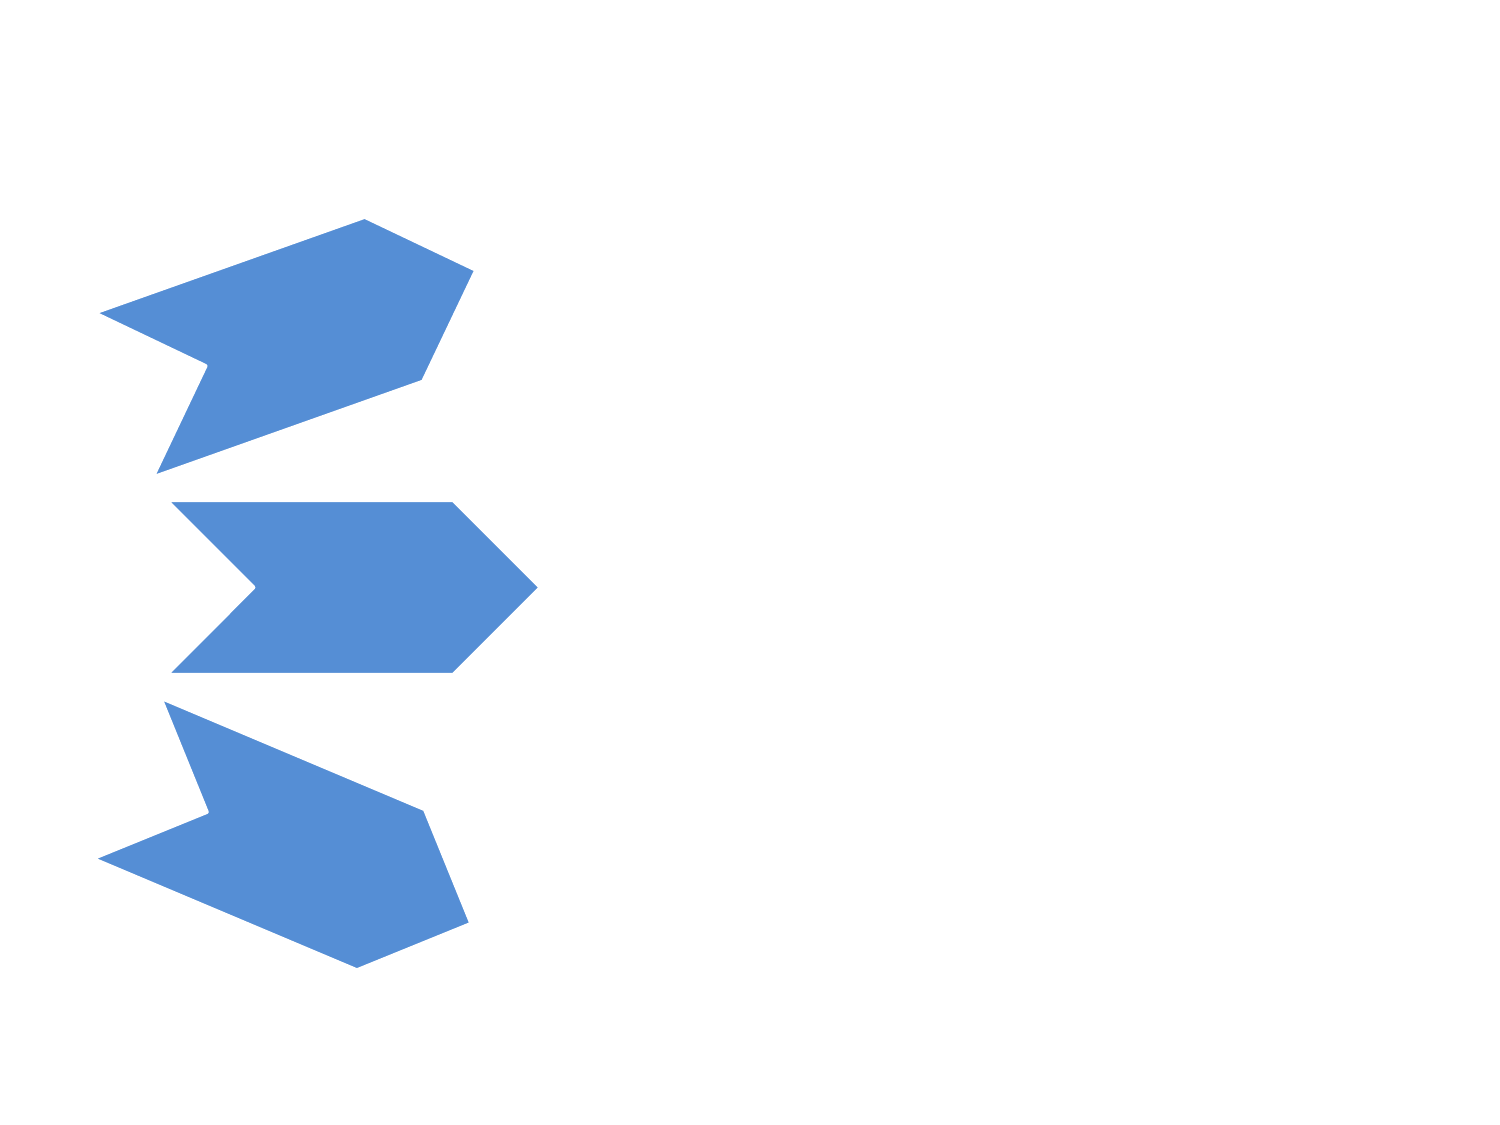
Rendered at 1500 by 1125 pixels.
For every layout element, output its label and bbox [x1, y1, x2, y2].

text_box [91, 214, 479, 480]
text_box [163, 497, 543, 678]
text_box [89, 695, 474, 973]
